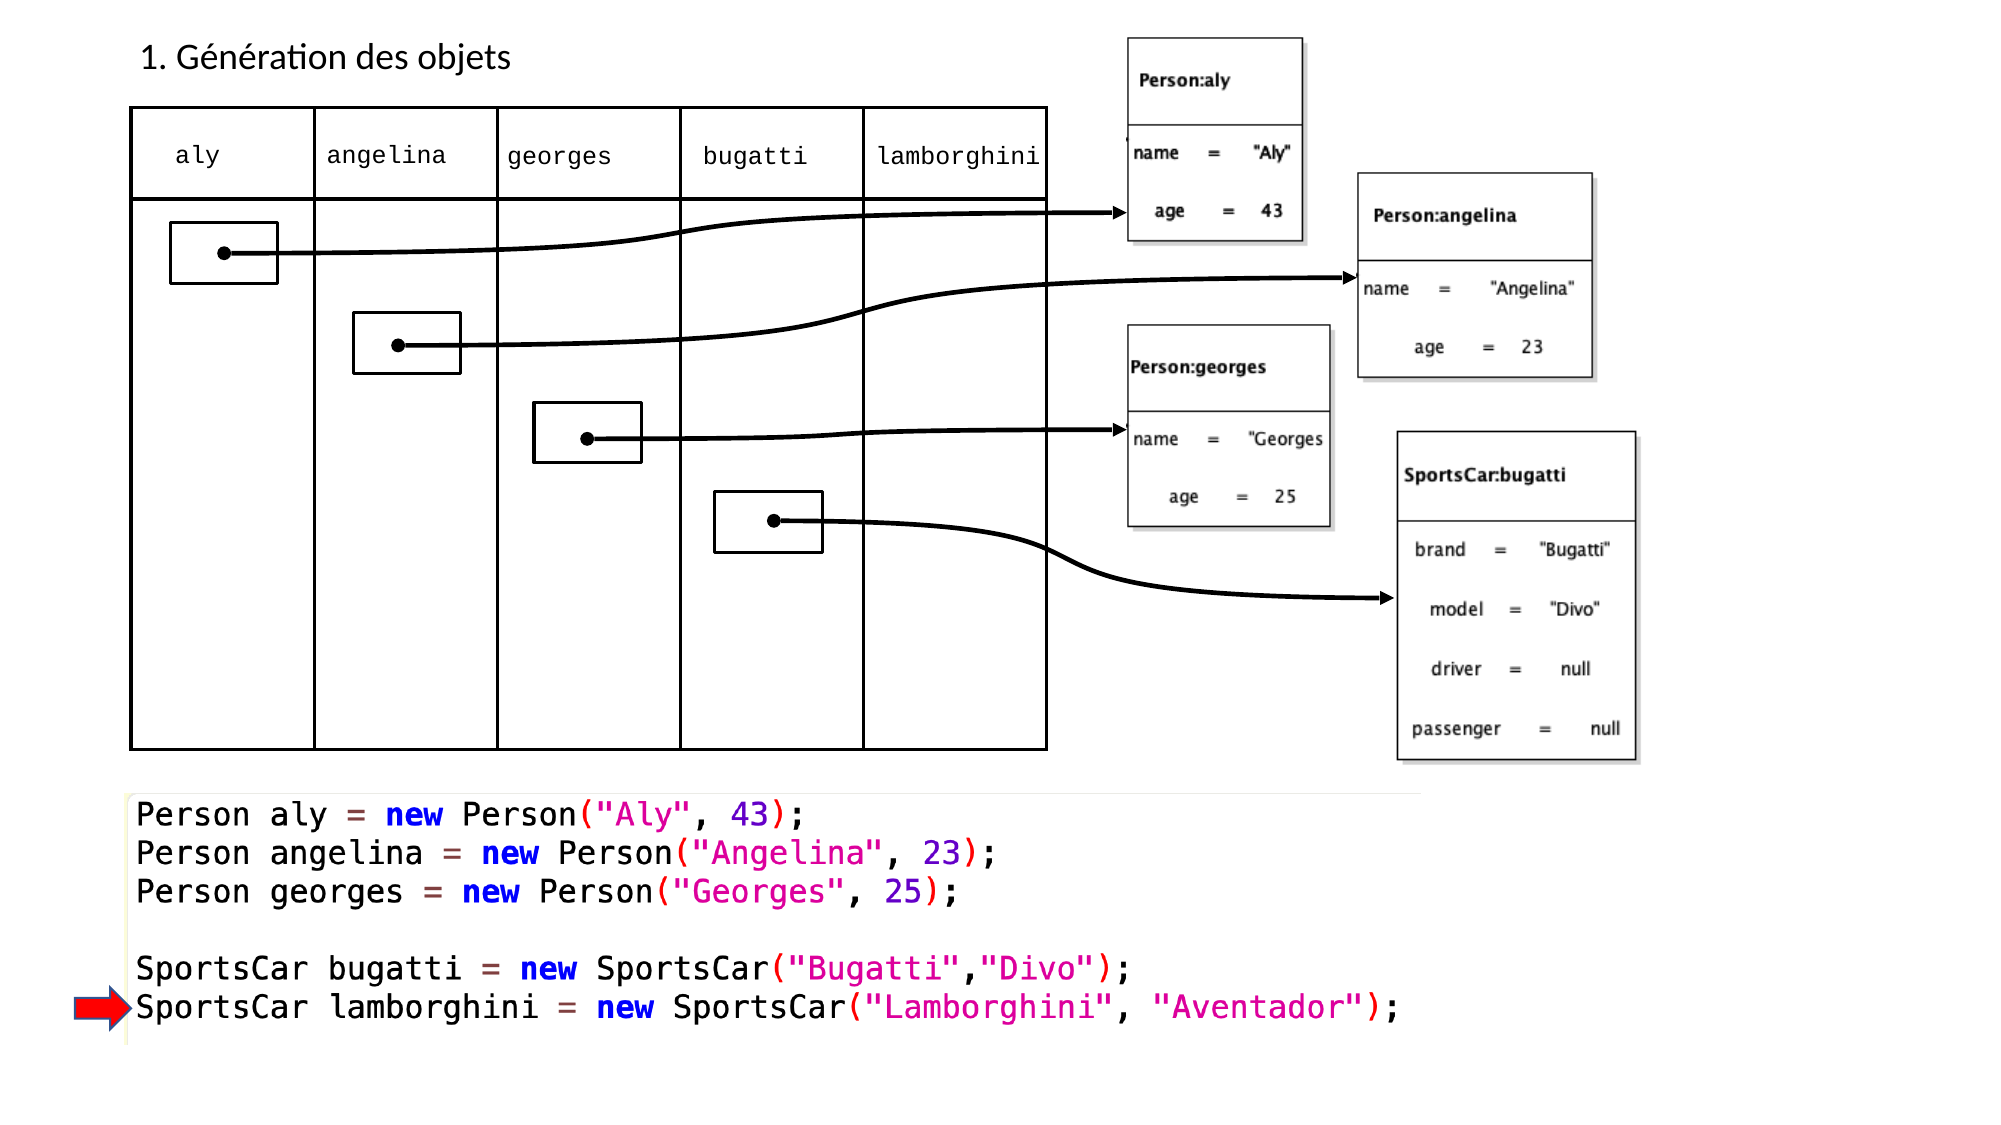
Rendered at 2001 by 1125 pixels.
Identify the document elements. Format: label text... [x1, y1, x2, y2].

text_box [130, 107, 1064, 750]
picture [1356, 171, 1599, 385]
picture [1394, 428, 1650, 768]
text_box 1. Génération des objets [124, 24, 1068, 85]
picture [124, 793, 1422, 1045]
picture [1126, 346, 1341, 520]
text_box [224, 212, 1127, 254]
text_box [773, 520, 1395, 598]
text_box [73, 984, 124, 1032]
picture [1126, 36, 1315, 249]
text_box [587, 429, 1127, 439]
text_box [398, 277, 1357, 346]
